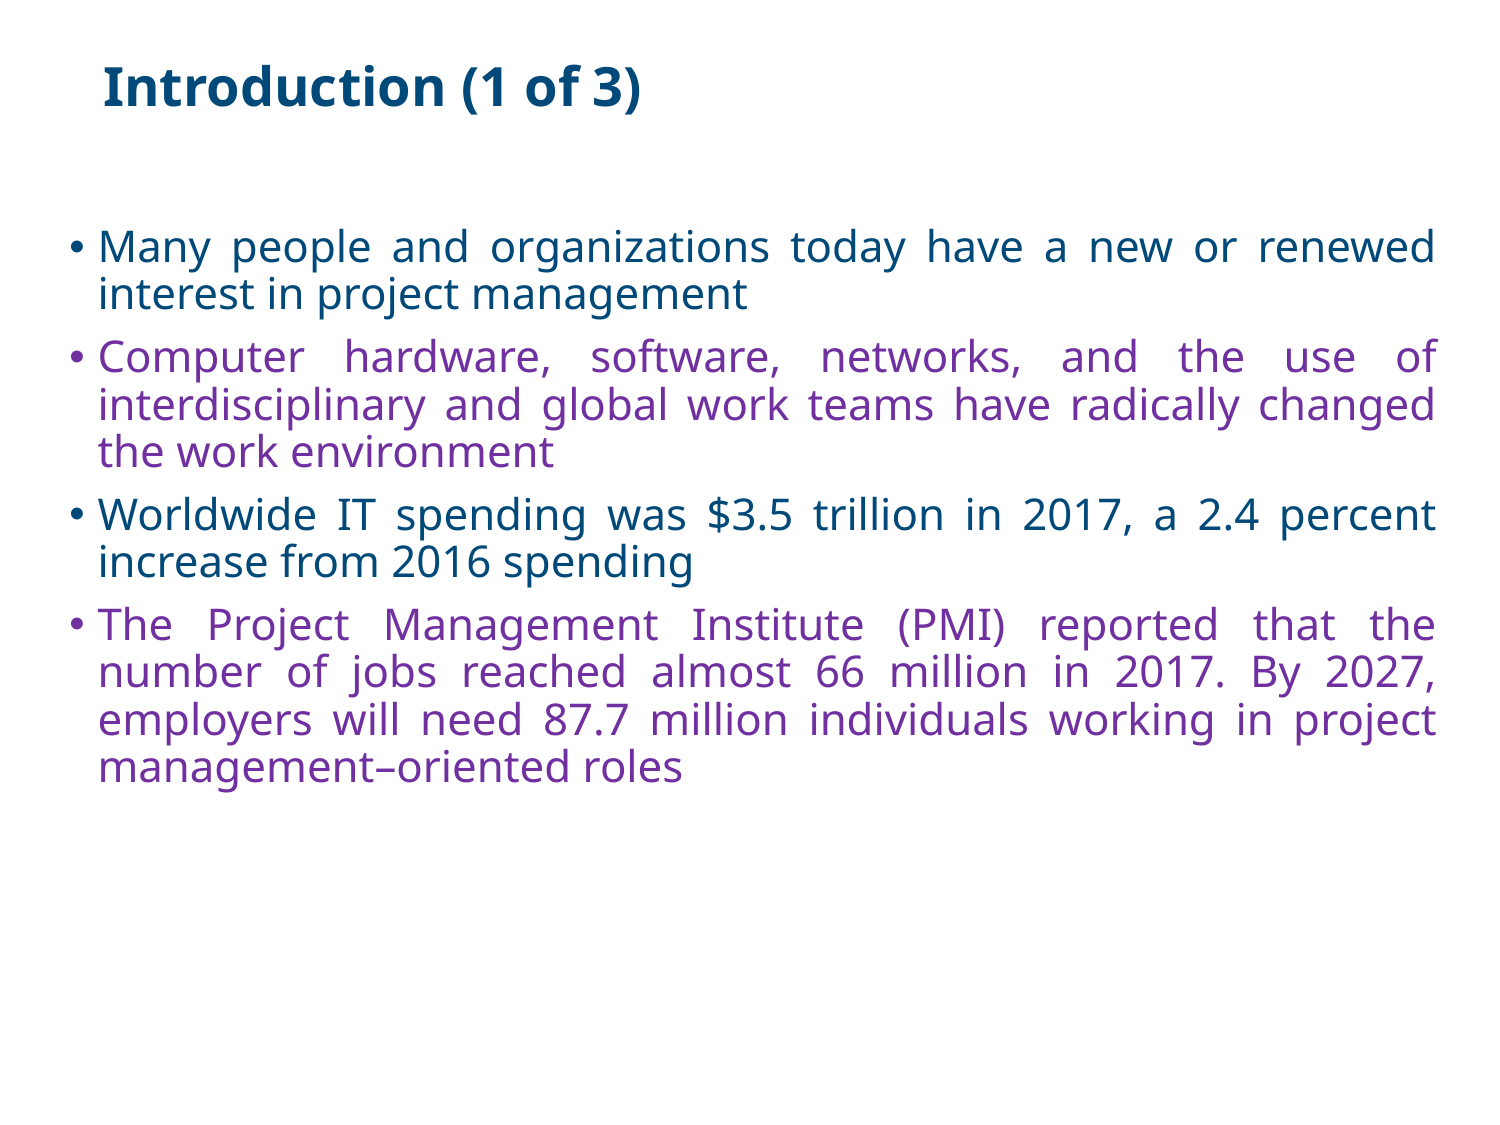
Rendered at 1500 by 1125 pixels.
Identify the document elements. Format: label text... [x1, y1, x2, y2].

title Introduction (1 of 3) [103, 59, 1397, 224]
list Many people and organizations today have a new or renewed interest in project management Computer hardware, software, networks, and the use of interdisciplinary and global work teams have radically changed the work environment Worldwide IT spending was $3.5 trillion in 2017, a 2.4 percent increase from 2016 spending The Project Management Institute (PMI) reported that the number of jobs reached almost 66 million in 2017. By 2027, employers will need 87.7 million individuals working in project management–oriented roles [69, 224, 1438, 939]
